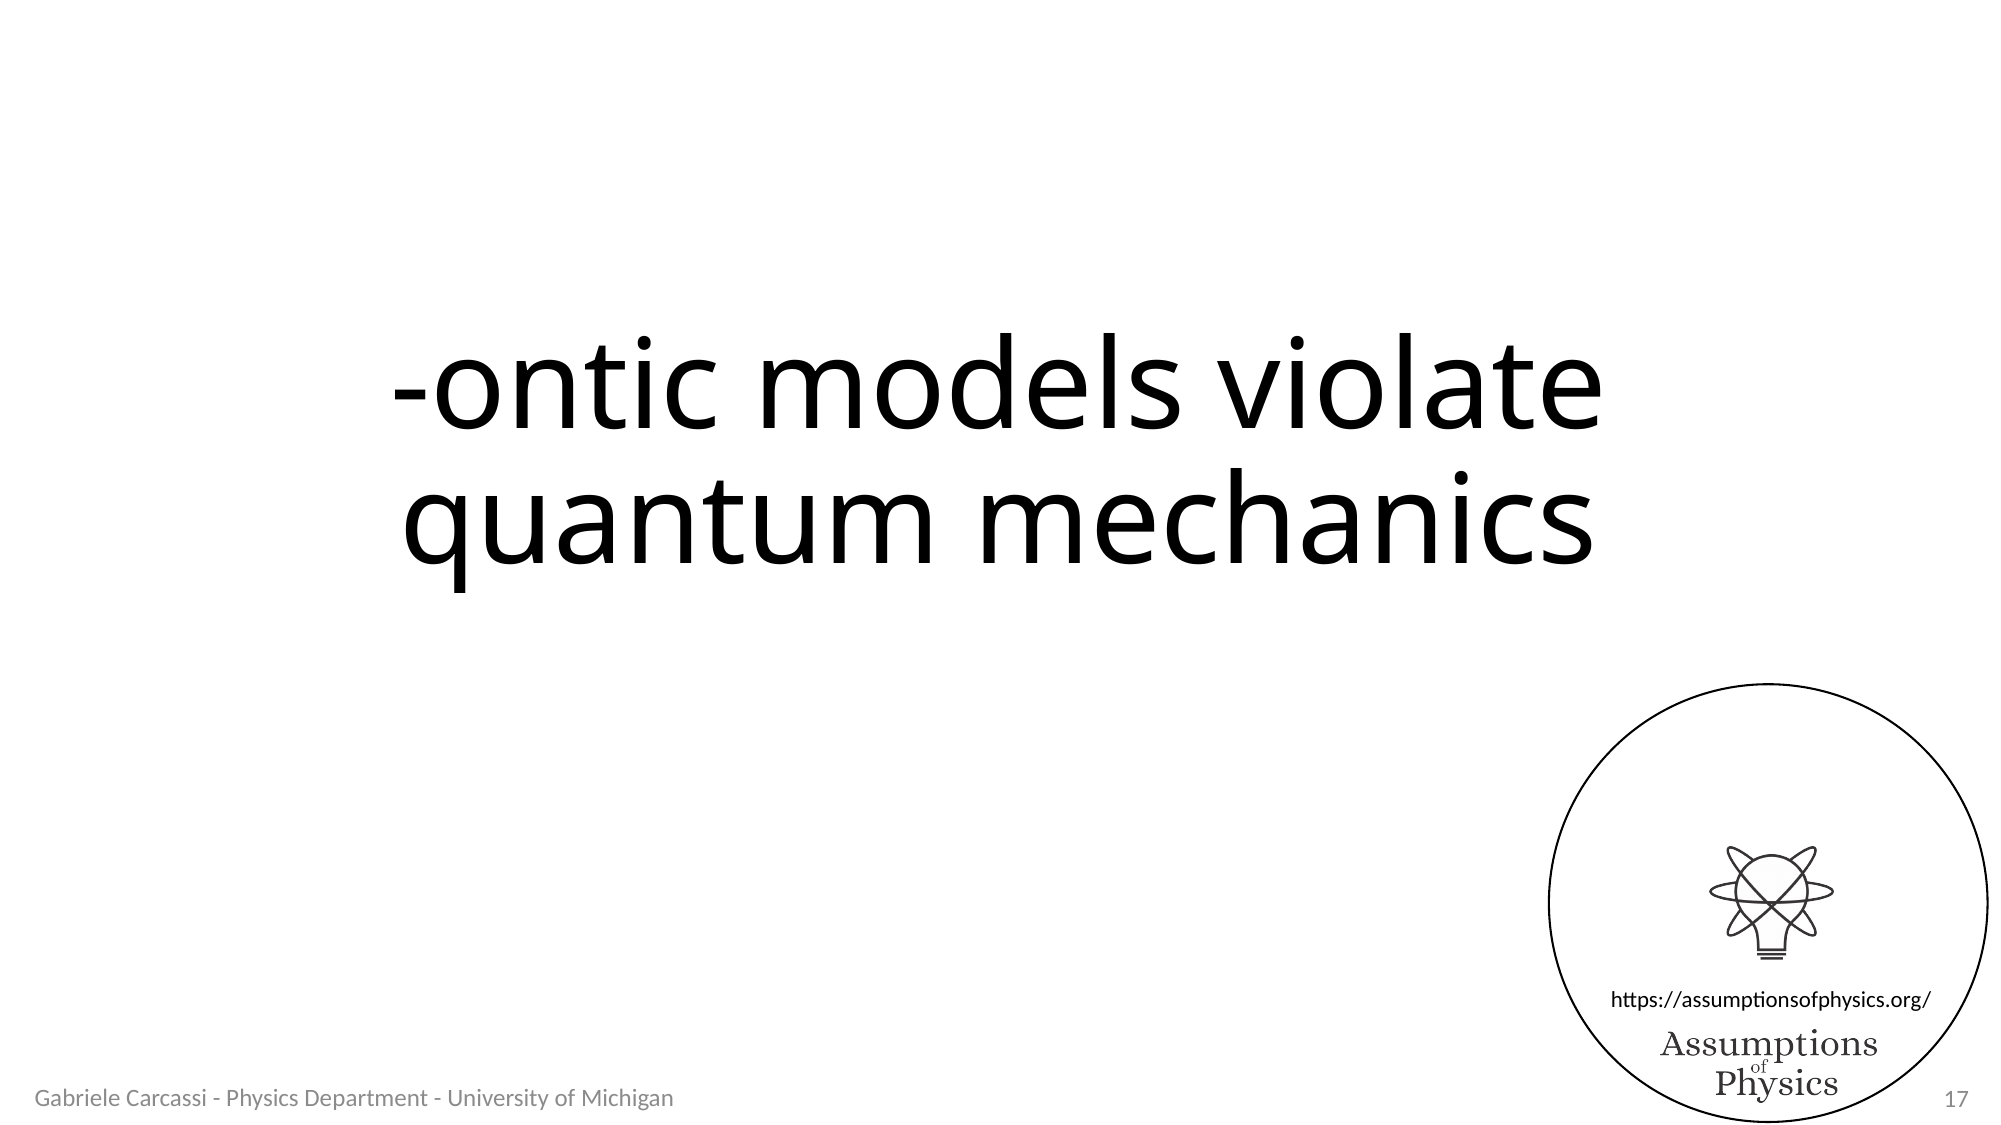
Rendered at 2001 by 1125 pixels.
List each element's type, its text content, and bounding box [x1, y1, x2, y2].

picture [1660, 1029, 1877, 1103]
picture [1709, 846, 1834, 960]
footer Gabriele Carcassi - Physics Department - University of Michigan [19, 1077, 999, 1116]
slide_number 17 [1893, 1078, 1985, 1116]
